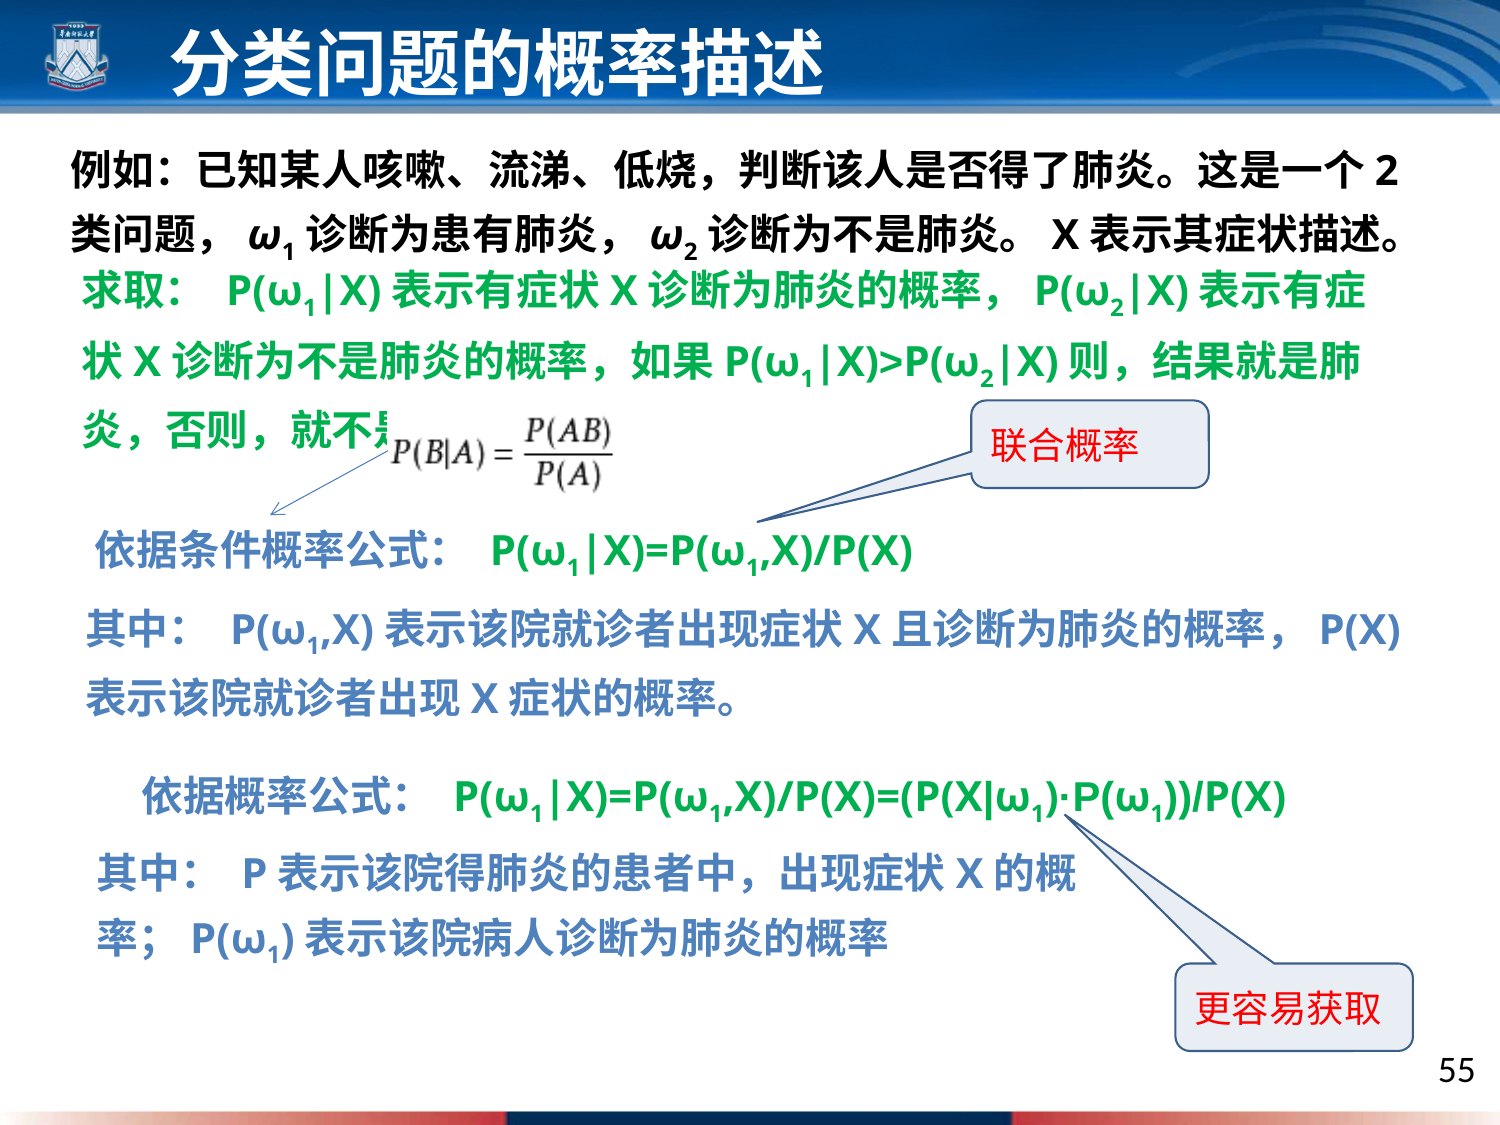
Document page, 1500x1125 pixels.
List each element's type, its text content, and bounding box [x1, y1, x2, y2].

text_box 例如：已知某人咳嗽、流涕、低烧，判断该人是否得了肺炎。这是一个2类问题，ω1诊断为患有肺炎，ω2诊断为不是肺炎。X表示其症状描述。 [55, 123, 1444, 273]
text_box 求取： P(ω1|X)表示有症状X诊断为肺炎的概率，P(ω2|X)表示有症状X诊断为不是肺炎的概率，如果P(ω1|X)>P(ω2|X)则，结果就是肺炎，否则，就不是。 [55, 242, 1392, 462]
text_box 联合概率 [756, 399, 1210, 524]
picture [387, 391, 933, 511]
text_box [674, 544, 825, 581]
text_box 依据概率公式： P(ω1|X)=P(ω1,X)/P(X)=(P(X|ω1)·P(ω1))/P(X) [91, 748, 1337, 835]
text_box 更容易获取 [1083, 835, 1414, 1053]
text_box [269, 450, 388, 516]
text_box 其中： P表示该院得肺炎的患者中，出现症状X的概率；P(ω1)表示该院病人诊断为肺炎的概率 [69, 827, 1105, 976]
picture [0, 0, 1500, 1125]
text_box 其中： P(ω1,X)表示该院就诊者出现症状X且诊断为肺炎的概率，P(X)表示该院就诊者出现X症状的概率。 [69, 581, 1427, 730]
text_box 分类问题的概率描述 [120, 0, 1478, 163]
text_box 依据条件概率公式： P(ω1|X)=P(ω1,X)/P(X) [79, 502, 929, 581]
